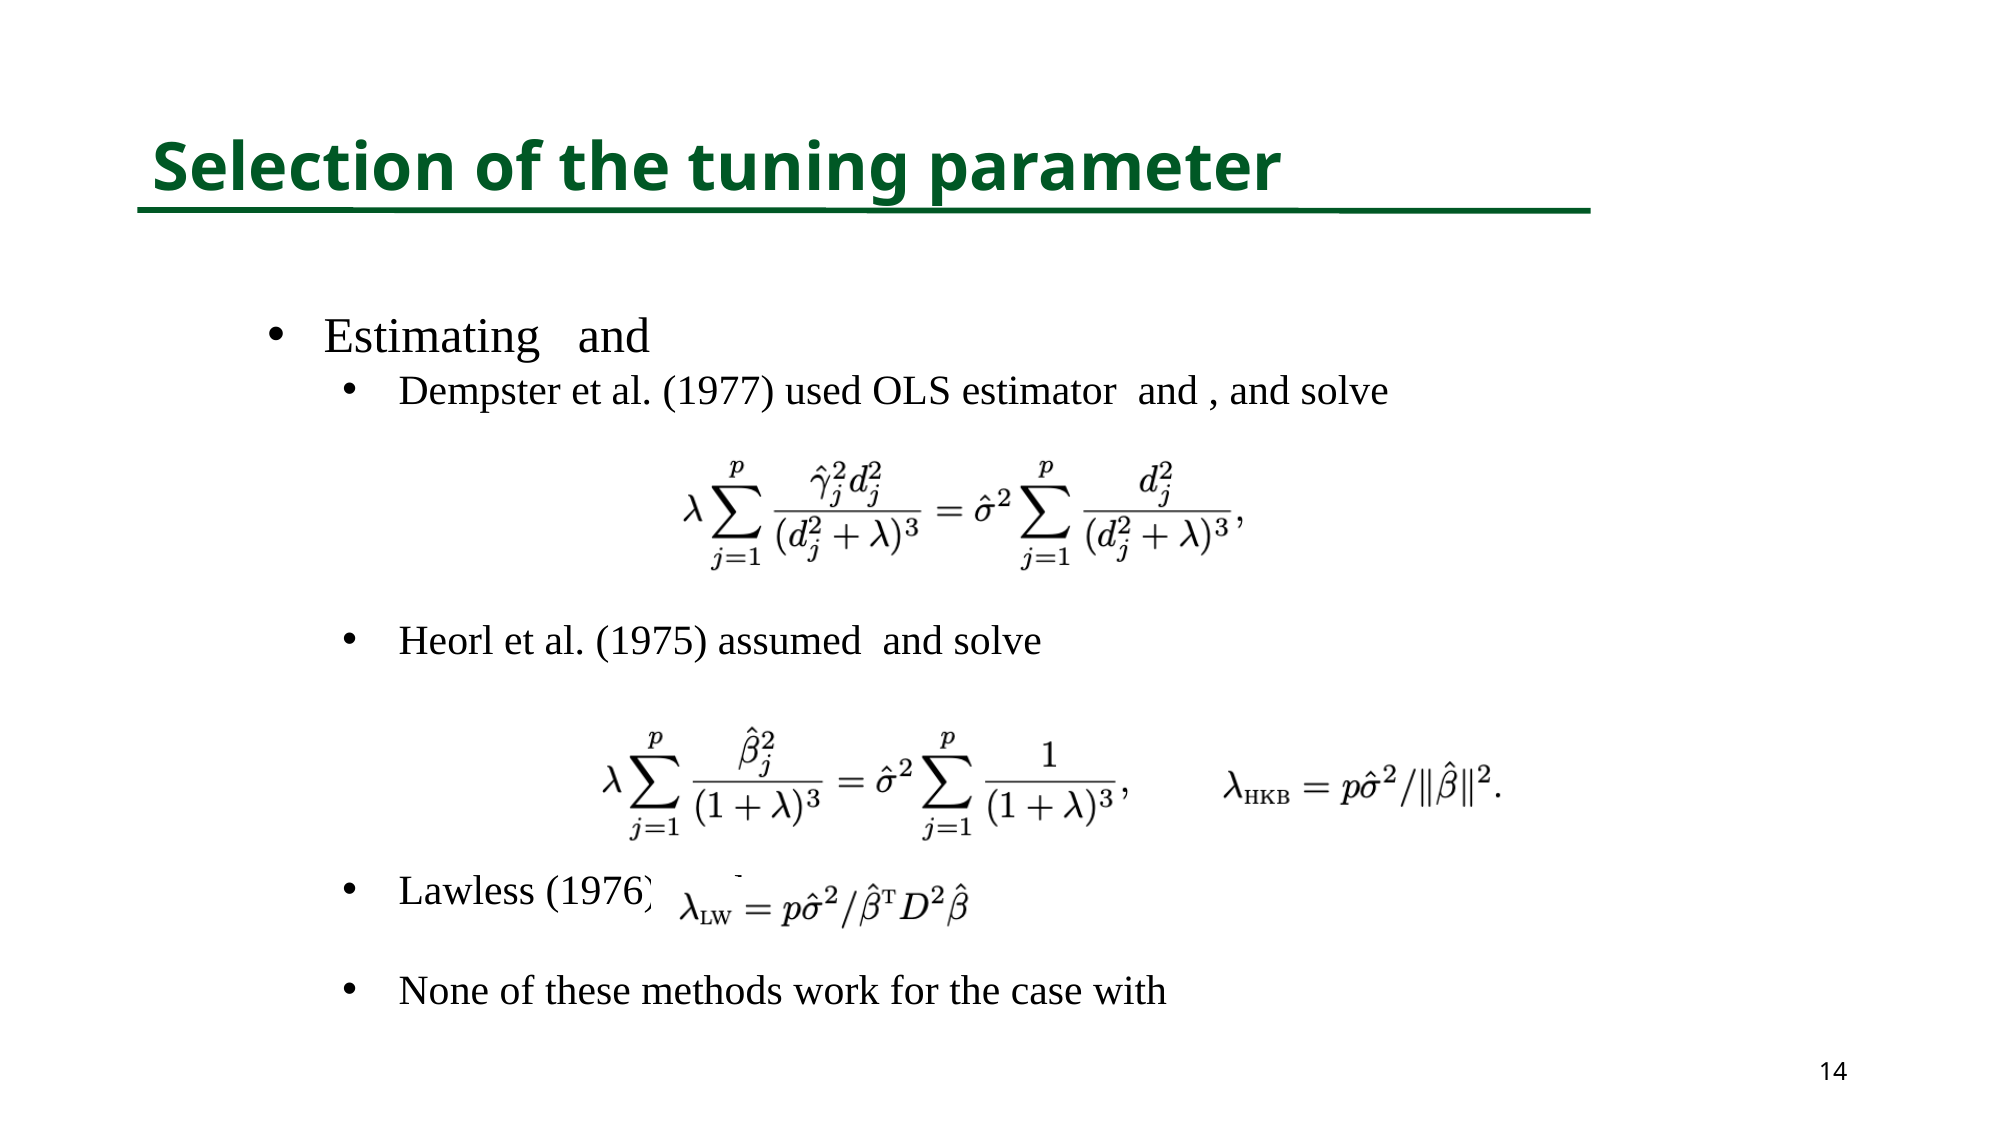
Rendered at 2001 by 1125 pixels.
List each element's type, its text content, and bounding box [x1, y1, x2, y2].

picture [1201, 742, 1520, 823]
title Selection of the tuning parameter [137, 59, 1863, 278]
picture [578, 715, 1150, 850]
picture [662, 442, 1267, 585]
slide_number 14 [1412, 1042, 1863, 1103]
picture [651, 877, 1006, 939]
